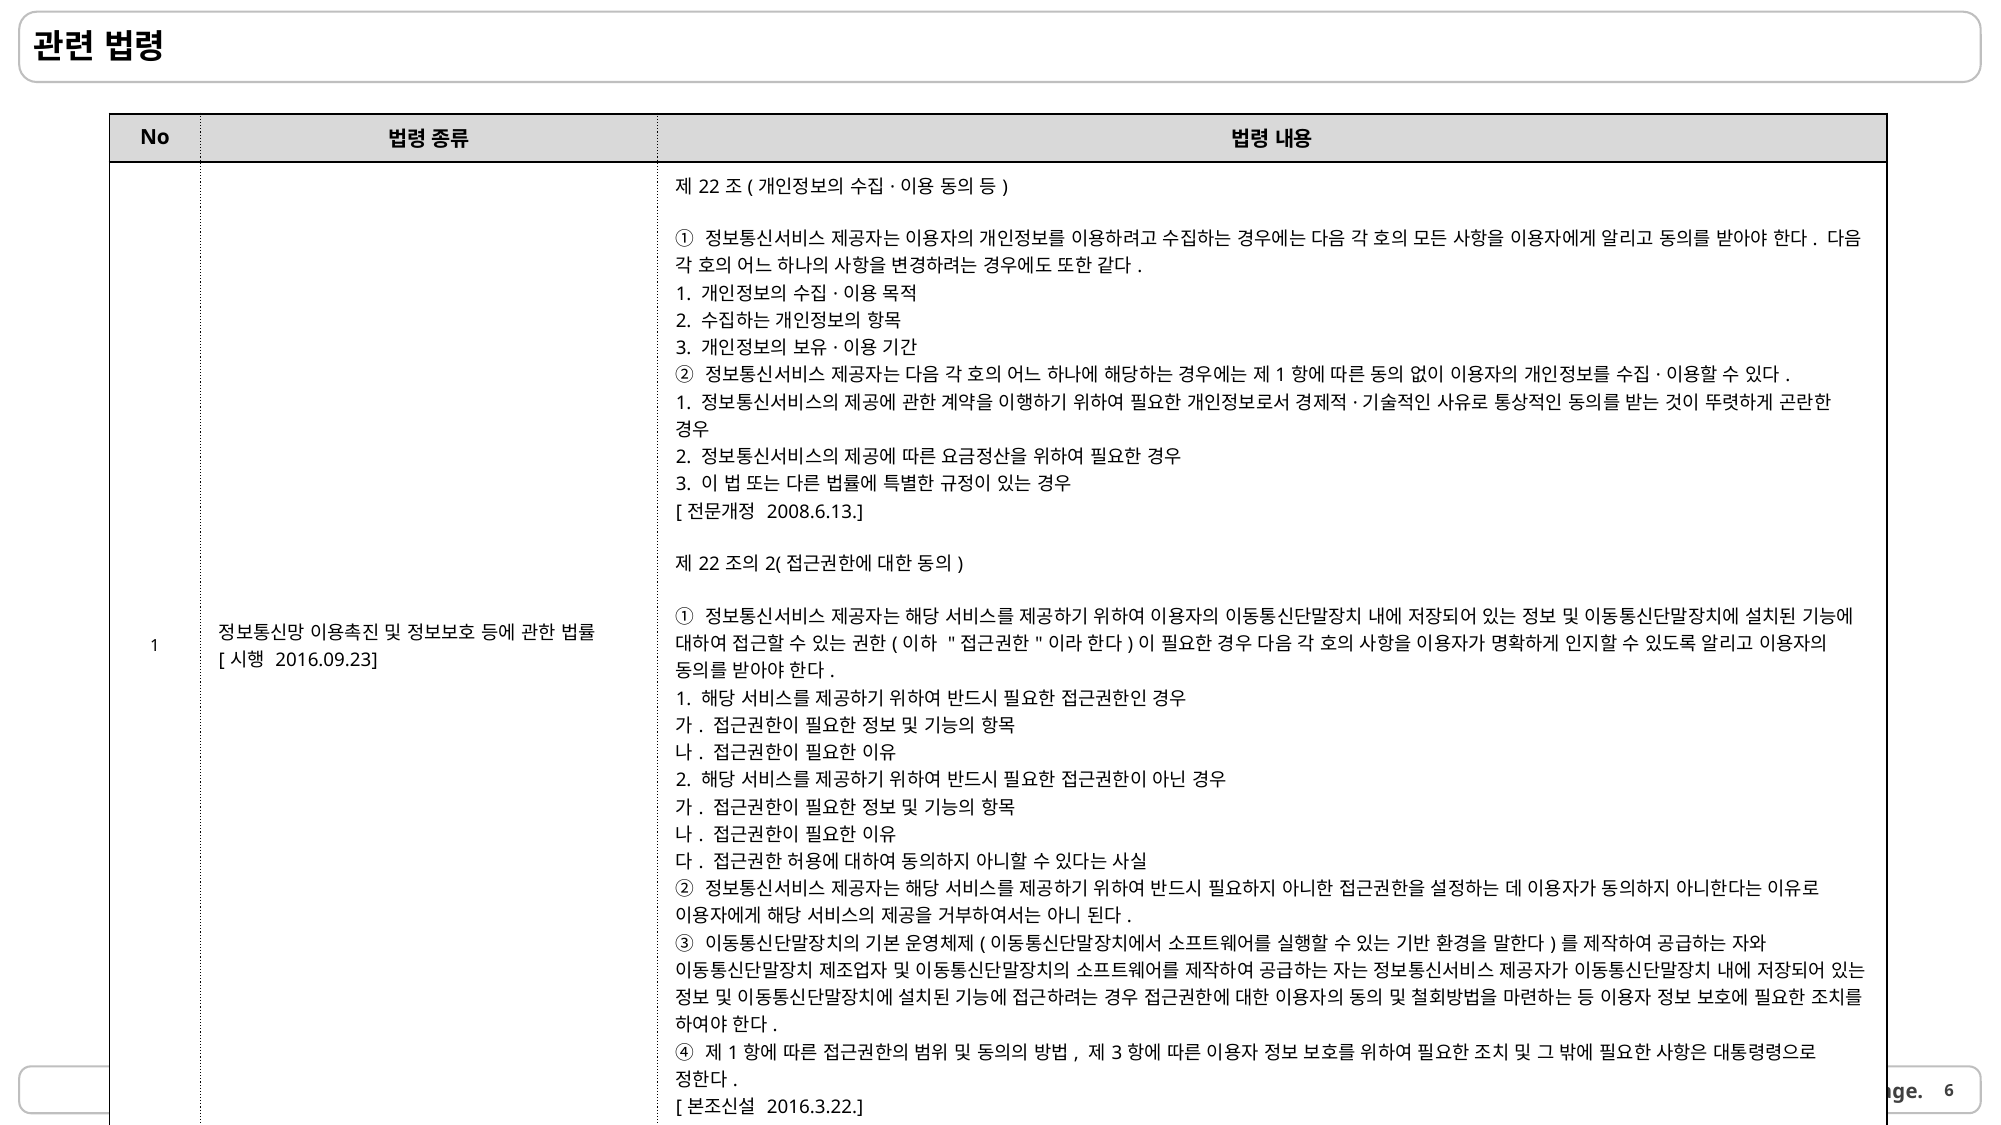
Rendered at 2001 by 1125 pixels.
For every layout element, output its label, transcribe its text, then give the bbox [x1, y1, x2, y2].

slide_number 6 [1888, 1079, 1969, 1105]
text_box 관련 법령 [19, 1, 1981, 89]
table_header 법령 내용 [657, 115, 1886, 161]
table_cell 1 [110, 163, 200, 1125]
table_header No [110, 115, 200, 161]
table_header 법령 종류 [200, 115, 657, 161]
table_cell 제22조(개인정보의 수집·이용 동의 등) ① 정보통신서비스 제공자는 이용자의 개인정보를 이용하려고 수집하는 경우에는 다음 각 호의 모든 사항을 이용자에게 알리고 동의를 받아야 한다. 다음 각 호의 어느 하나의 사항을 변경하려는 경우에도 또한 같다. 1. 개인정보의 수집·이용 목적 2. 수집하는 개인정보의 항목 3. 개인정보의 보유·이용 기간 ② 정보통신서비스 제공자는 다음 각 호의 어느 하나에 해당하는 경우에는 제1항에 따른 동의 없이 이용자의 개인정보를 수집·이용할 수 있다. 1. 정보통신서비스의 제공에 관한 계약을 이행하기 위하여 필요한 개인정보로서 경제적·기술적인 사유로 통상적인 동의를 받는 것이 뚜렷하게 곤란한 경우 2. 정보통신서비스의 제공에 따른 요금정산을 위하여 필요한 경우 3. 이 법 또는 다른 법률에 특별한 규정이 있는 경우 [전문개정 2008.6.13.] 제22조의2(접근권한에 대한 동의) ① 정보통신서비스 제공자는 해당 서비스를 제공하기 위하여 이용자의 이동통신단말장치 내에 저장되어 있는 정보 및 이동통신단말장치에 설치된 기능에 대하여 접근할 수 있는 권한(이하 "접근권한"이라 한다)이 필요한 경우 다음 각 호의 사항을 이용자가 명확하게 인지할 수 있도록 알리고 이용자의 동의를 받아야 한다. 1. 해당 서비스를 제공하기 위하여 반드시 필요한 접근권한인 경우 가. 접근권한이 필요한 정보 및 기능의 항목 나. 접근권한이 필요한 이유 2. 해당 서비스를 제공하기 위하여 반드시 필요한 접근권한이 아닌 경우 가. 접근권한이 필요한 정보 및 기능의 항목 나. 접근권한이 필요한 이유 다. 접근권한 허용에 대하여 동의하지 아니할 수 있다는 사실 ② 정보통신서비스 제공자는 해당 서비스를 제공하기 위하여 반드시 필요하지 아니한 접근권한을 설정하는 데 이용자가 동의하지 아니한다는 이유로 이용자에게 해당 서비스의 제공을 거부하여서는 아니 된다. ③ 이동통신단말장치의 기본 운영체제(이동통신단말장치에서 소프트웨어를 실행할 수 있는 기반 환경을 말한다)를 제작하여 공급하는 자와 이동통신단말장치 제조업자 및 이동통신단말장치의 소프트웨어를 제작하여 공급하는 자는 정보통신서비스 제공자가 이동통신단말장치 내에 저장되어 있는 정보 및 이동통신단말장치에 설치된 기능에 접근하려는 경우 접근권한에 대한 이용자의 동의 및 철회방법을 마련하는 등 이용자 정보 보호에 필요한 조치를 하여야 한다. ④ 제1항에 따른 접근권한의 범위 및 동의의 방법, 제3항에 따른 이용자 정보 보호를 위하여 필요한 조치 및 그 밖에 필요한 사항은 대통령령으로 정한다. [본조신설 2016.3.22.] [657, 163, 1886, 1125]
table_cell 정보통신망 이용촉진 및 정보보호 등에 관한 법률 [시행 2016.09.23] [200, 163, 657, 1125]
